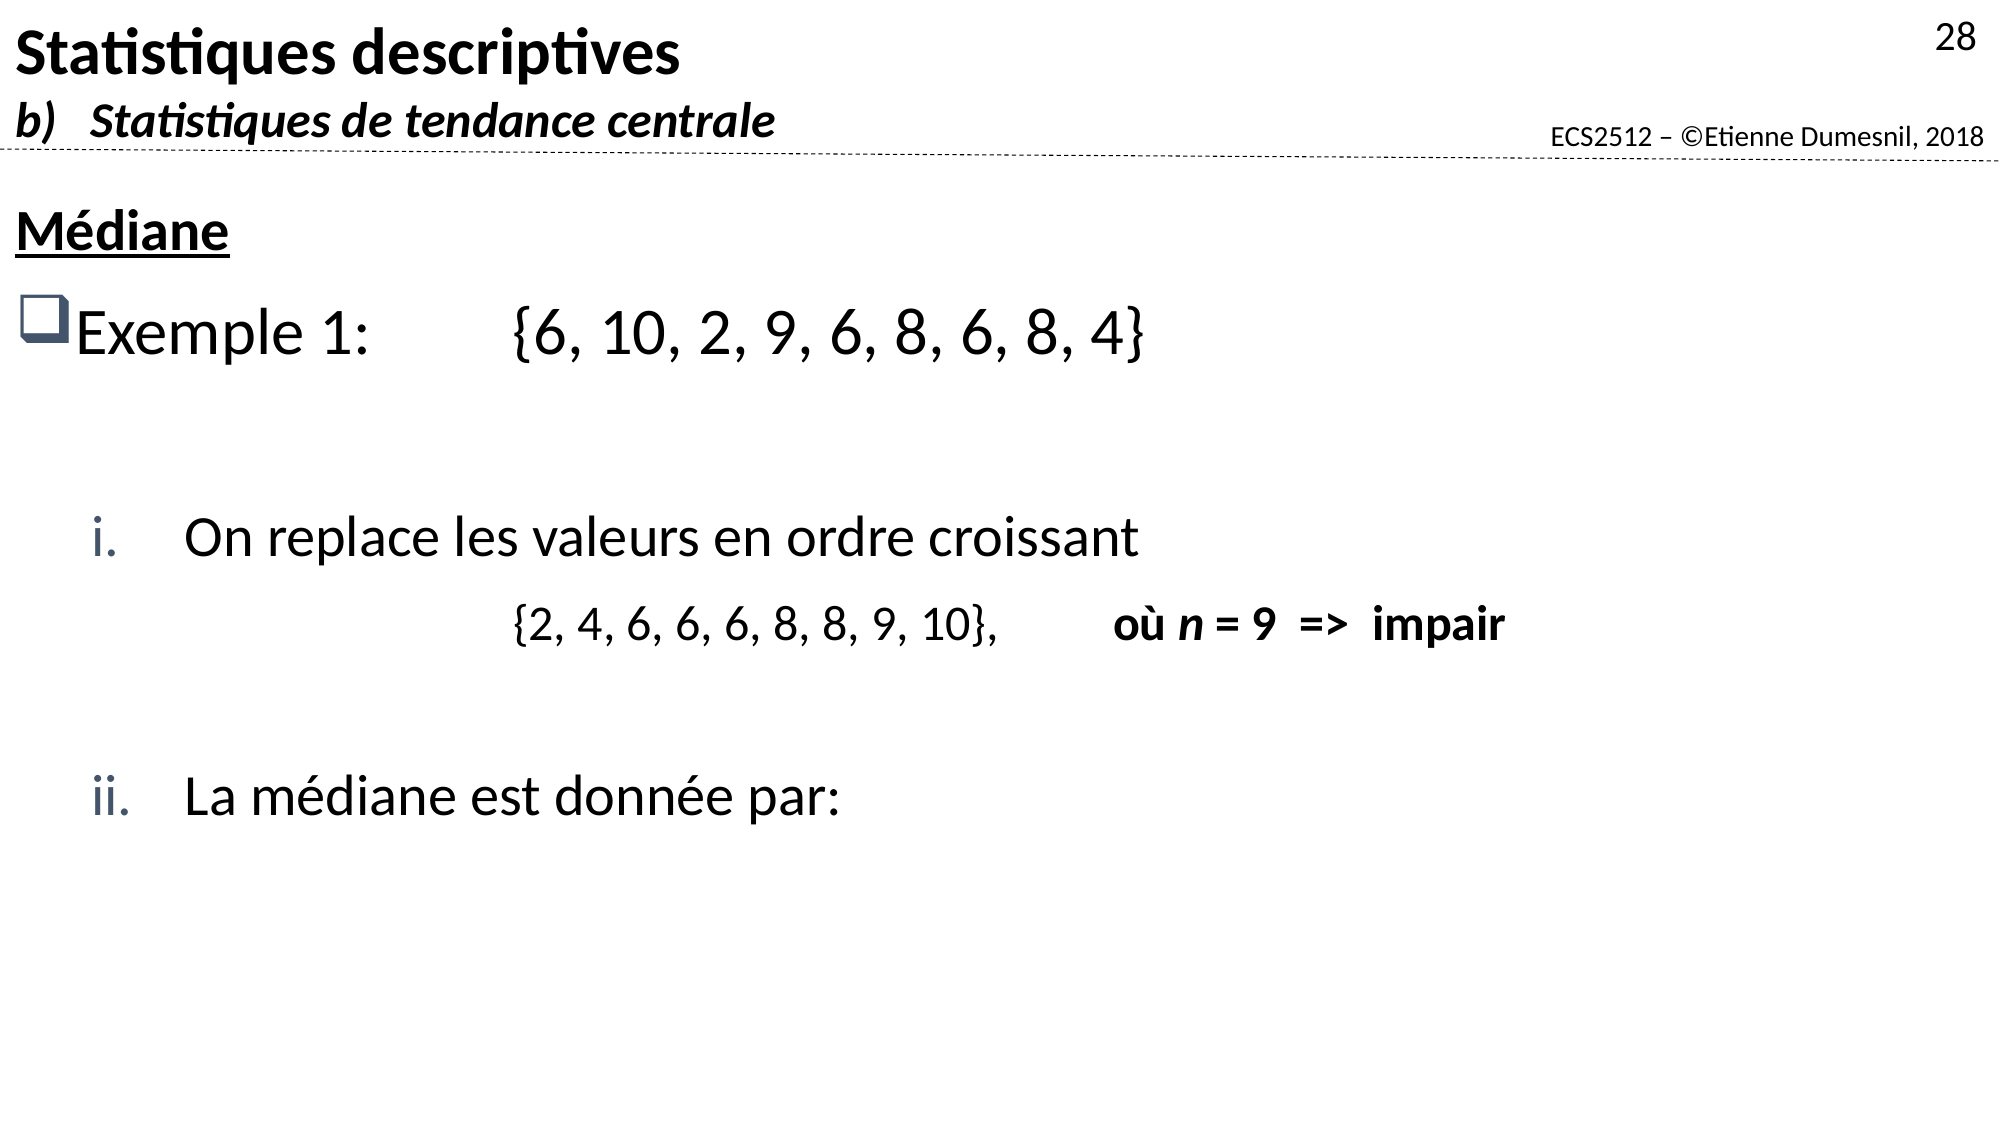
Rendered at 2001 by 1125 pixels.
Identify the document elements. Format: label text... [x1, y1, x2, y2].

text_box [0, 148, 2000, 161]
text_box Statistiques descriptives Statistiques de tendance centrale [0, 0, 2000, 148]
slide_number 28 [1899, 0, 1993, 67]
